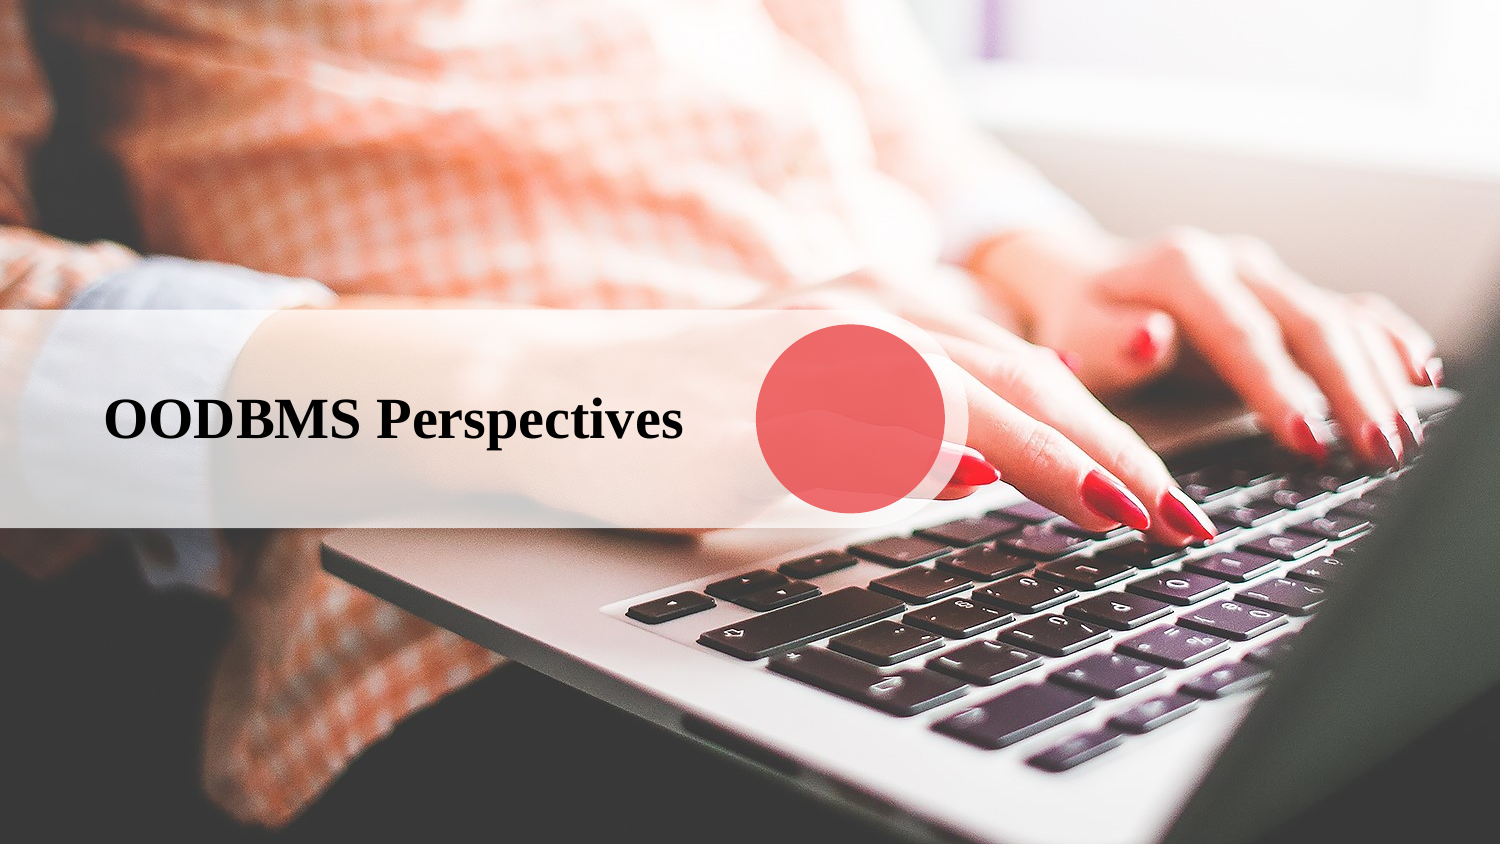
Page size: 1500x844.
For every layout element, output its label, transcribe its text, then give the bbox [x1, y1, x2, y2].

picture [0, 0, 1500, 844]
text_box OODBMS Perspectives [37, 372, 750, 503]
